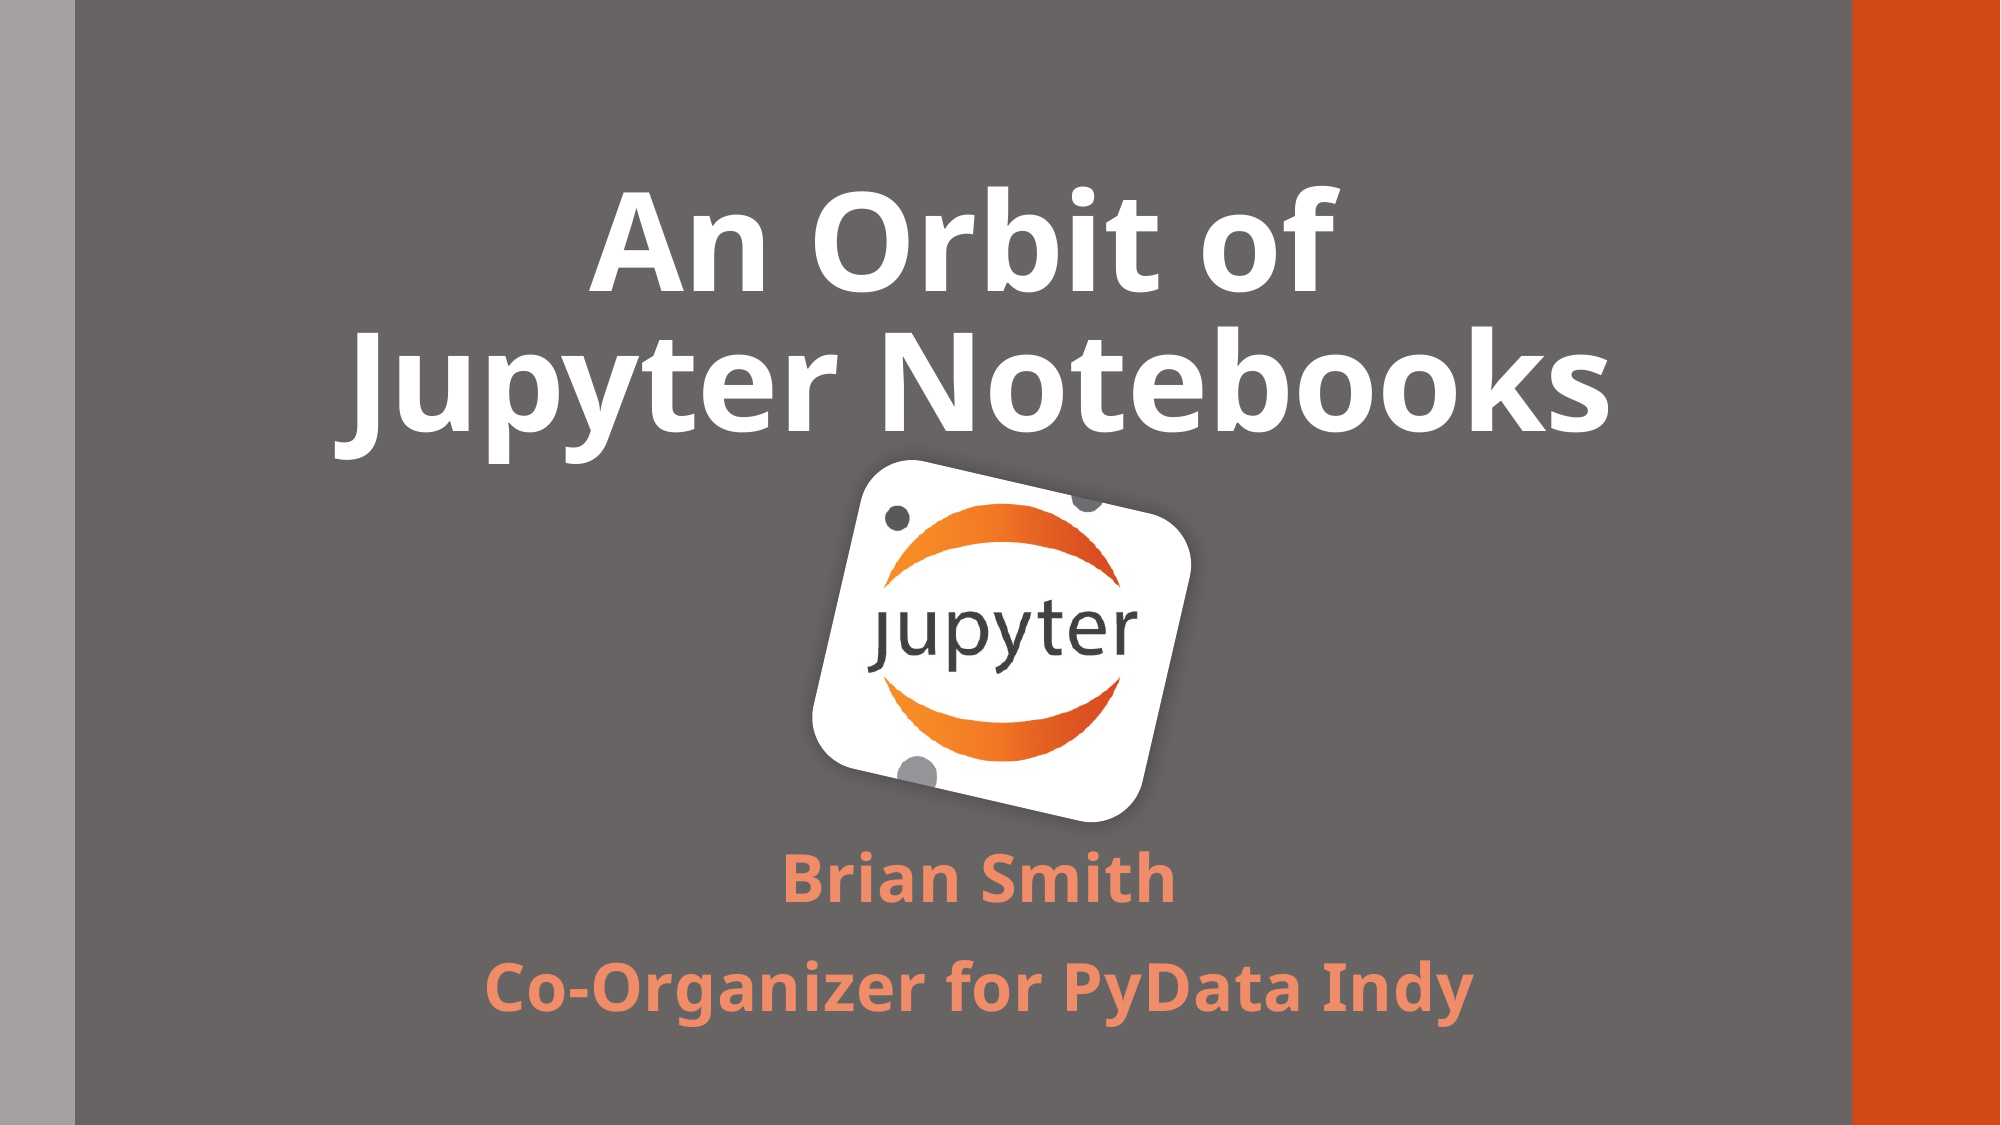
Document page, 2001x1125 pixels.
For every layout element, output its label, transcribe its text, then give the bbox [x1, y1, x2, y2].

title An Orbit of Jupyter Notebooks [206, 116, 1752, 525]
picture [812, 460, 1192, 823]
subtitle Brian Smith Co-Organizer for PyData Indy [206, 795, 1752, 1073]
